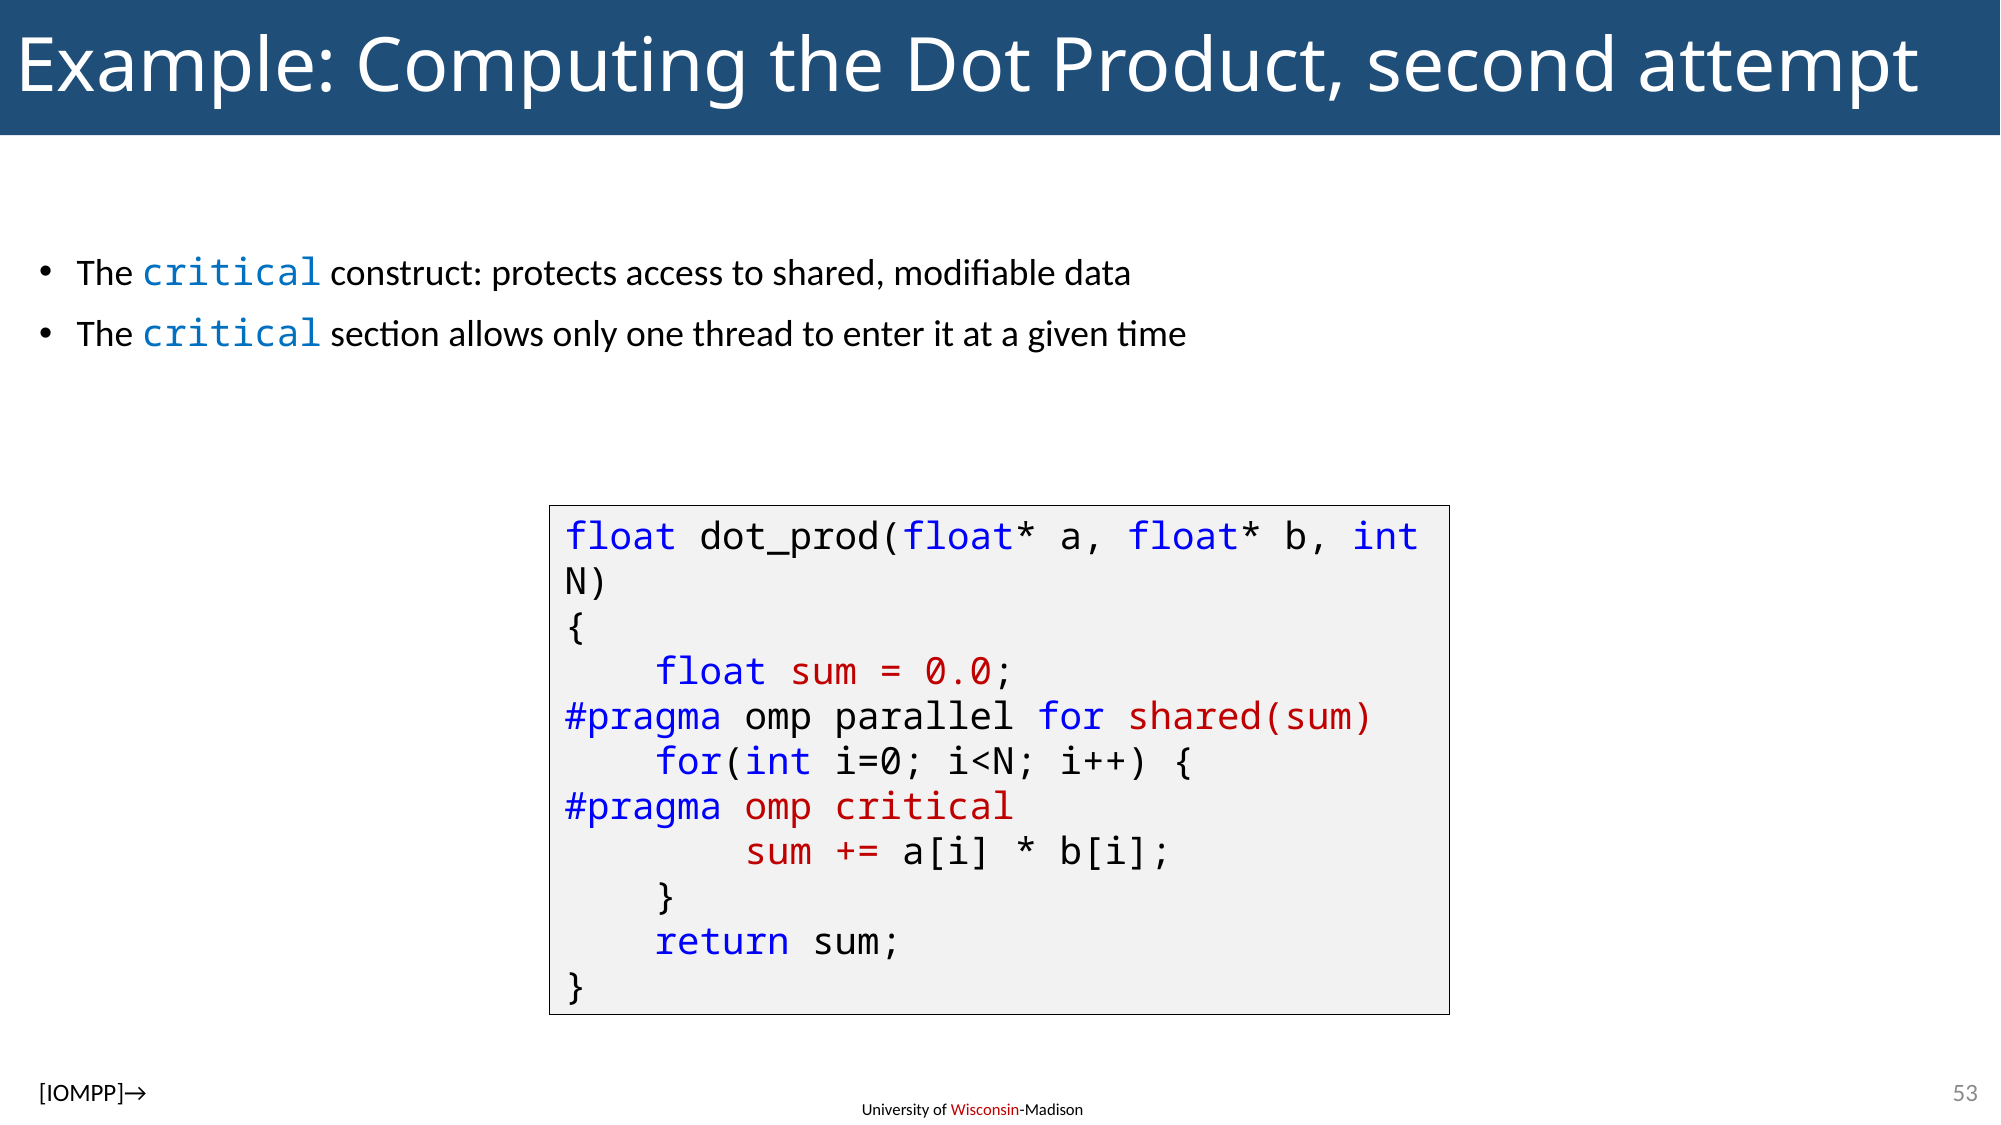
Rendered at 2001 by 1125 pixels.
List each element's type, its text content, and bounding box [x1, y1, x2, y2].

list The critical construct: protects access to shared, modifiable data The critical section allows only one thread to enter it at a given time [24, 245, 1987, 1055]
text_box float dot_prod(float* a, float* b, int N) { float sum = 0.0; #pragma omp parallel for shared(sum) for(int i=0; i<N; i++) { #pragma omp critical sum += a[i] * b[i]; } return sum; } [549, 505, 1450, 1015]
text_box [IOMPP]→ [24, 1069, 196, 1114]
title Example: Computing the Dot Product, second attempt [0, 0, 2000, 136]
slide_number 53 [1879, 1069, 1994, 1114]
